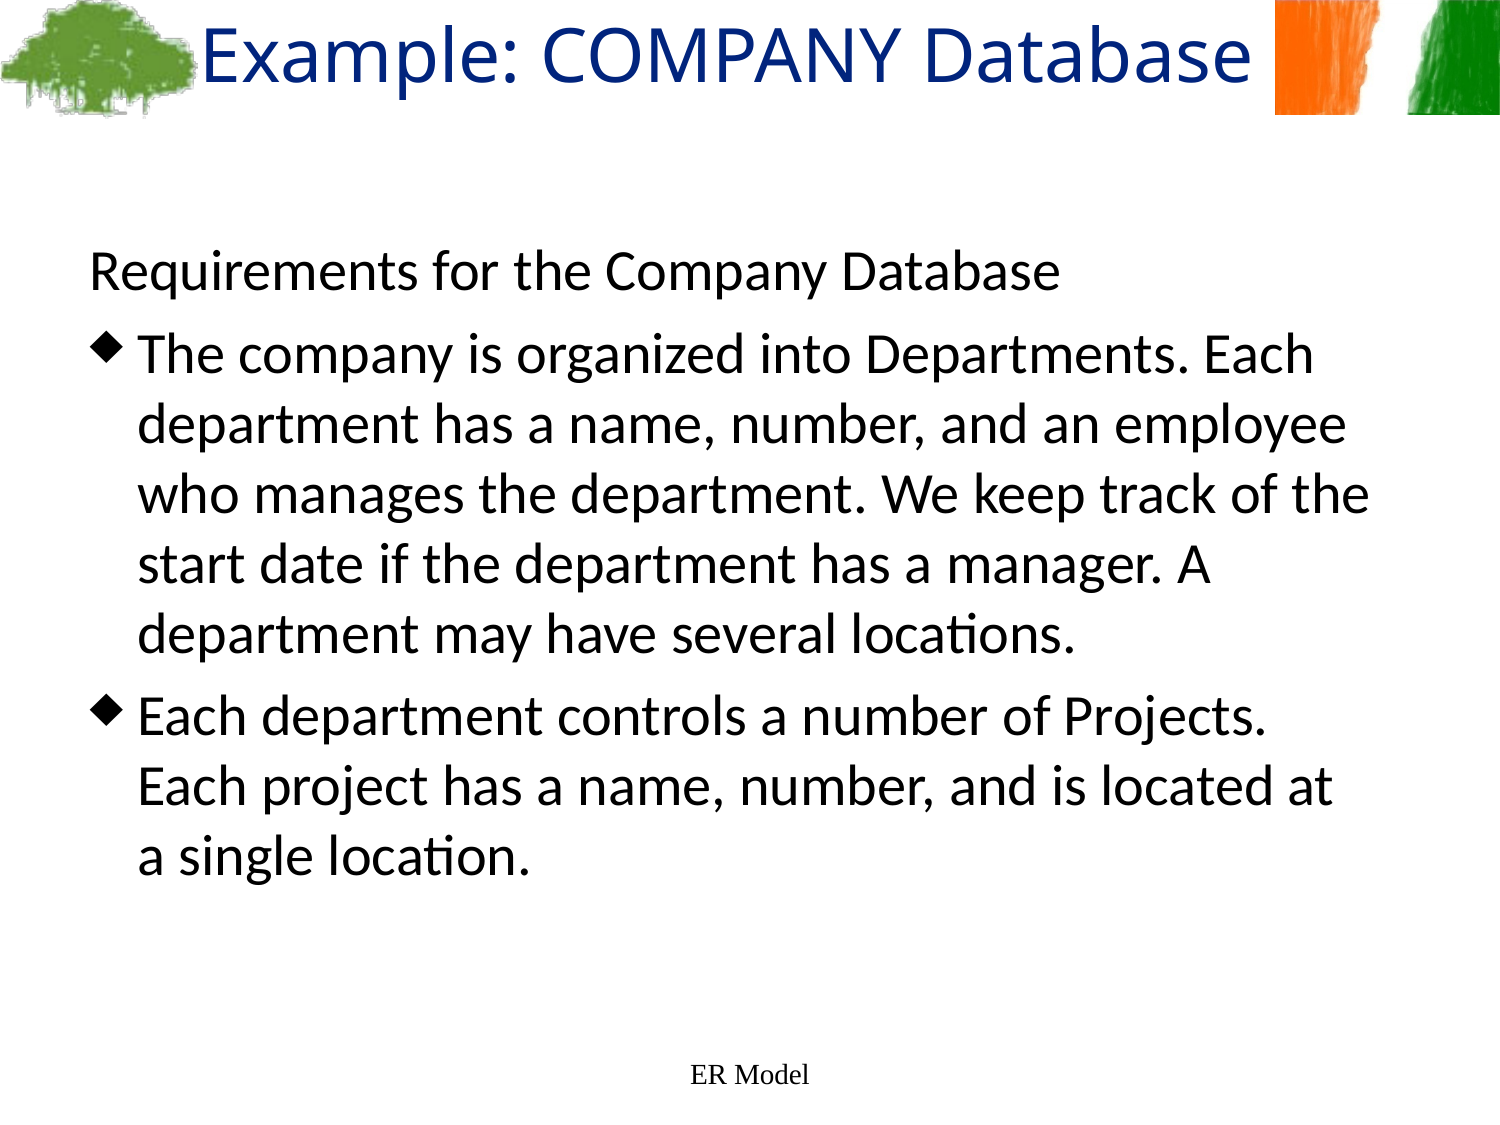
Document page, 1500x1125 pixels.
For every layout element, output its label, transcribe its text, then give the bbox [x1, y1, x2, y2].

text_box Example: COMPANY Database [184, 0, 1420, 105]
text_box Requirements for the Company Database The company is organized into Departments. Each department has a name, number, and an employee who manages the department. We keep track of the start date if the department has a manager. A department may have several locations. Each department controls a number of Projects. Each project has a name, number, and is located at a single location. [74, 224, 1391, 895]
picture [1275, 0, 1500, 115]
picture [0, 0, 198, 119]
footer ER Model [512, 1042, 988, 1103]
